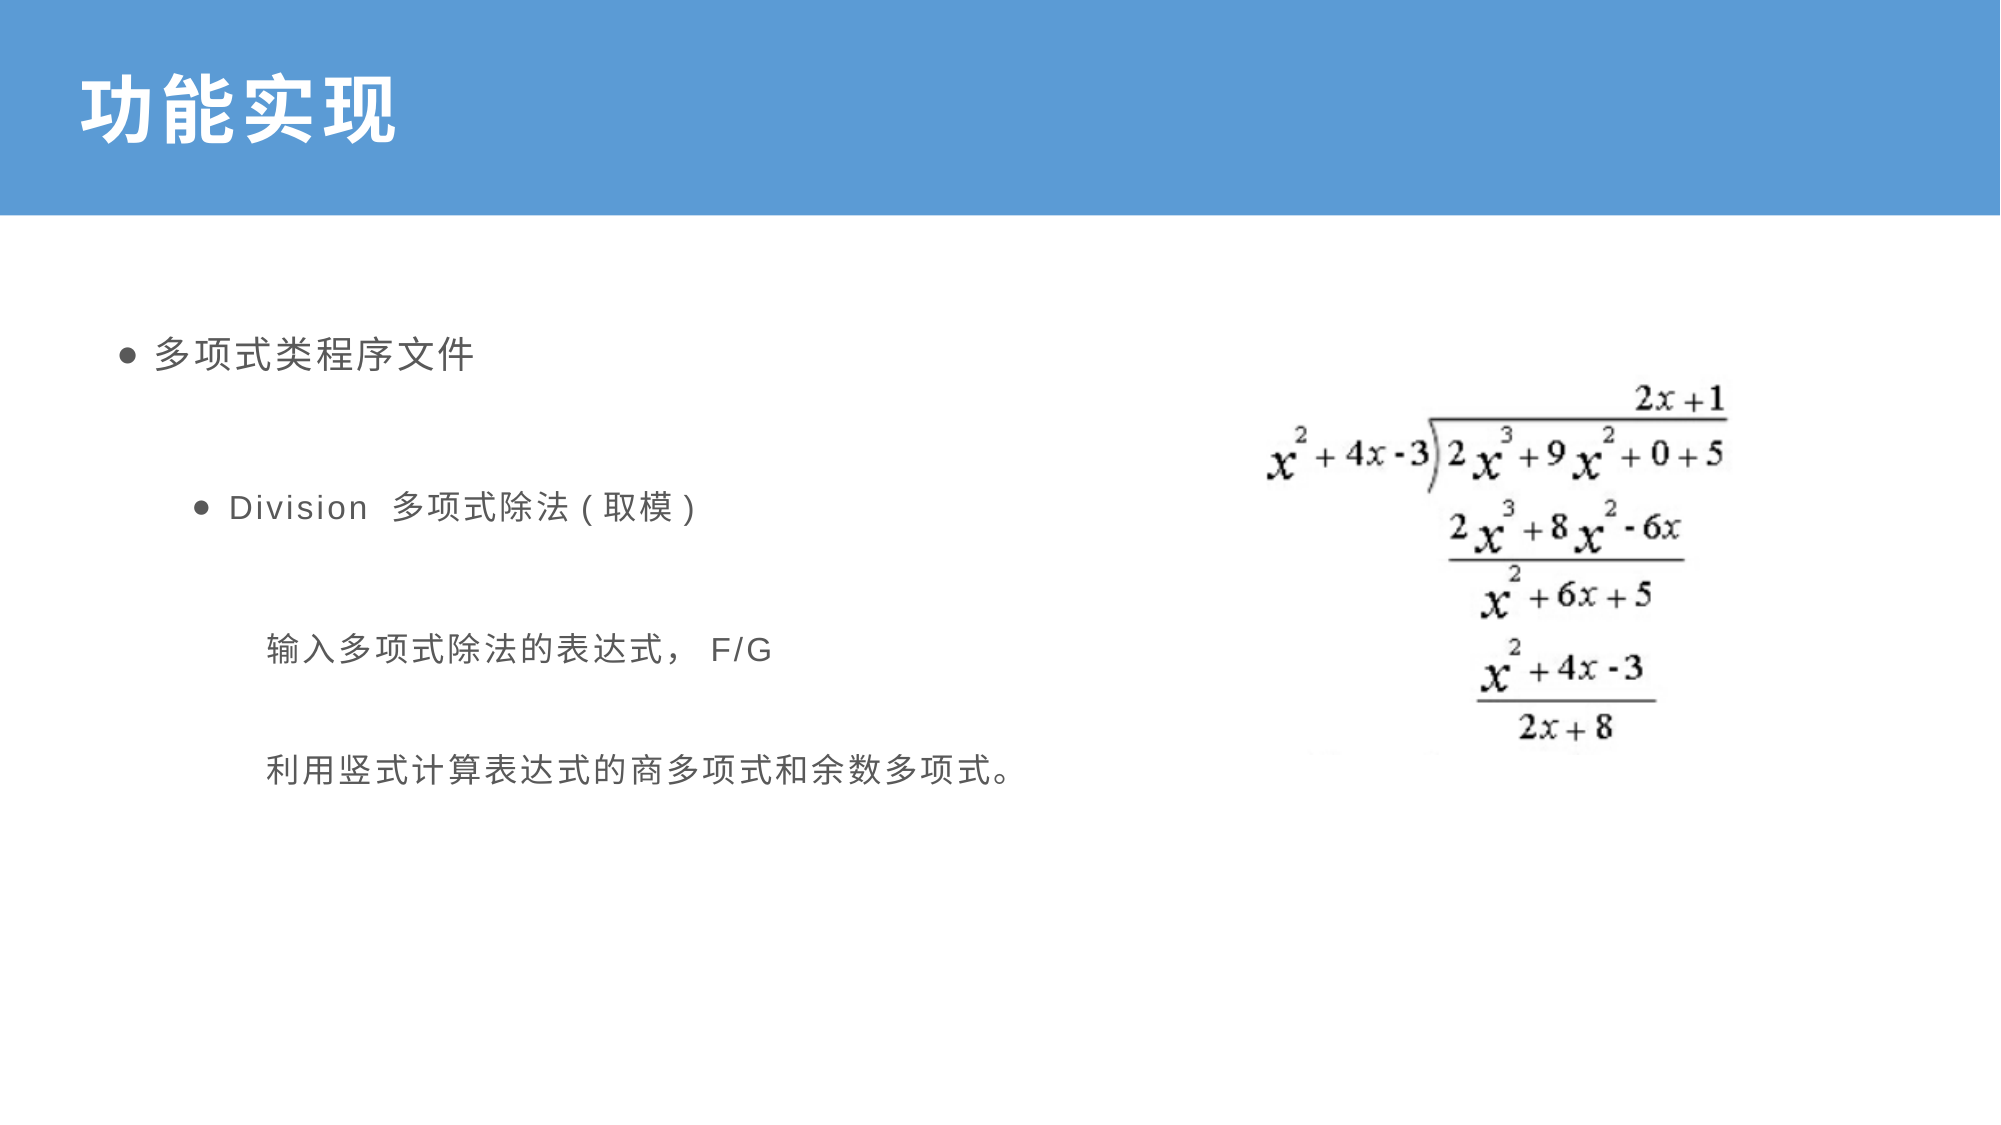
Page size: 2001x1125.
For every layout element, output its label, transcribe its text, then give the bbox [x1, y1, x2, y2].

picture [1266, 370, 1752, 755]
title 功能实现 [0, 0, 2000, 216]
list 多项式类程序文件 Division 多项式除法(取模) 输入多项式除法的表达式，F/G 利用竖式计算表达式的商多项式和余数多项式。 [101, 244, 1898, 1026]
